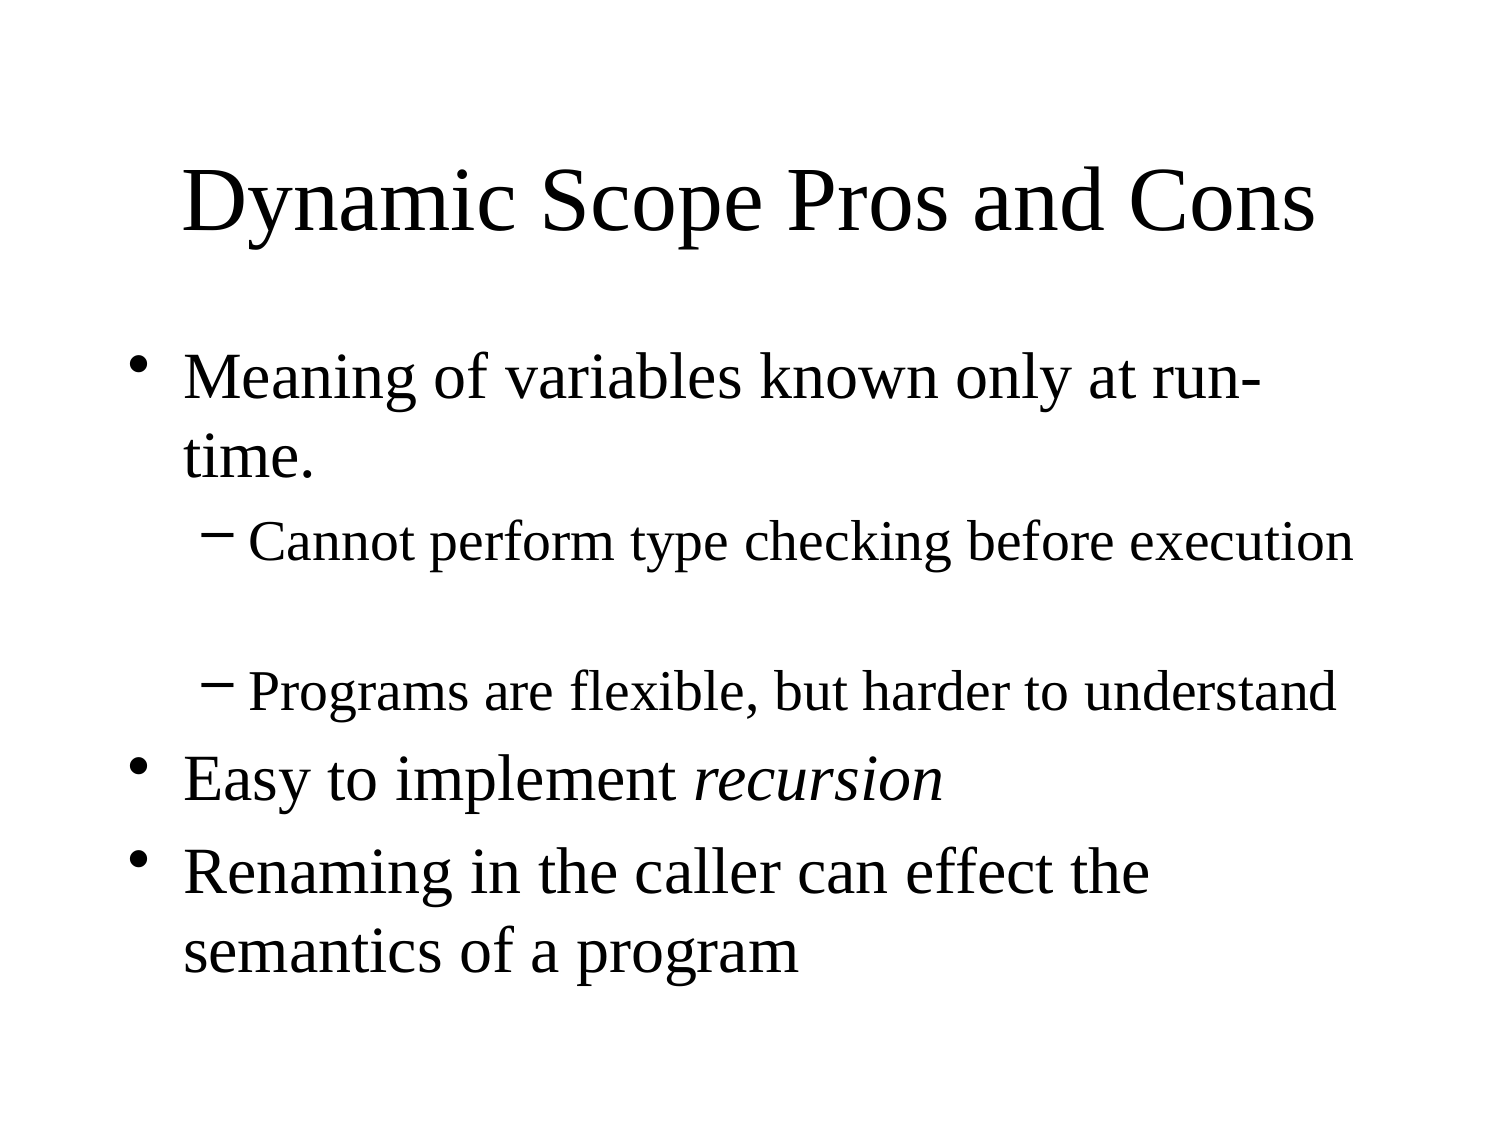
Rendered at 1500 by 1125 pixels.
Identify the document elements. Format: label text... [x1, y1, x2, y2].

title Dynamic Scope Pros and Cons [112, 99, 1388, 288]
list Meaning of variables known only at run-time. Cannot perform type checking before execution Programs are flexible, but harder to understand Easy to implement recursion Renaming in the caller can effect the semantics of a program [112, 324, 1388, 1001]
